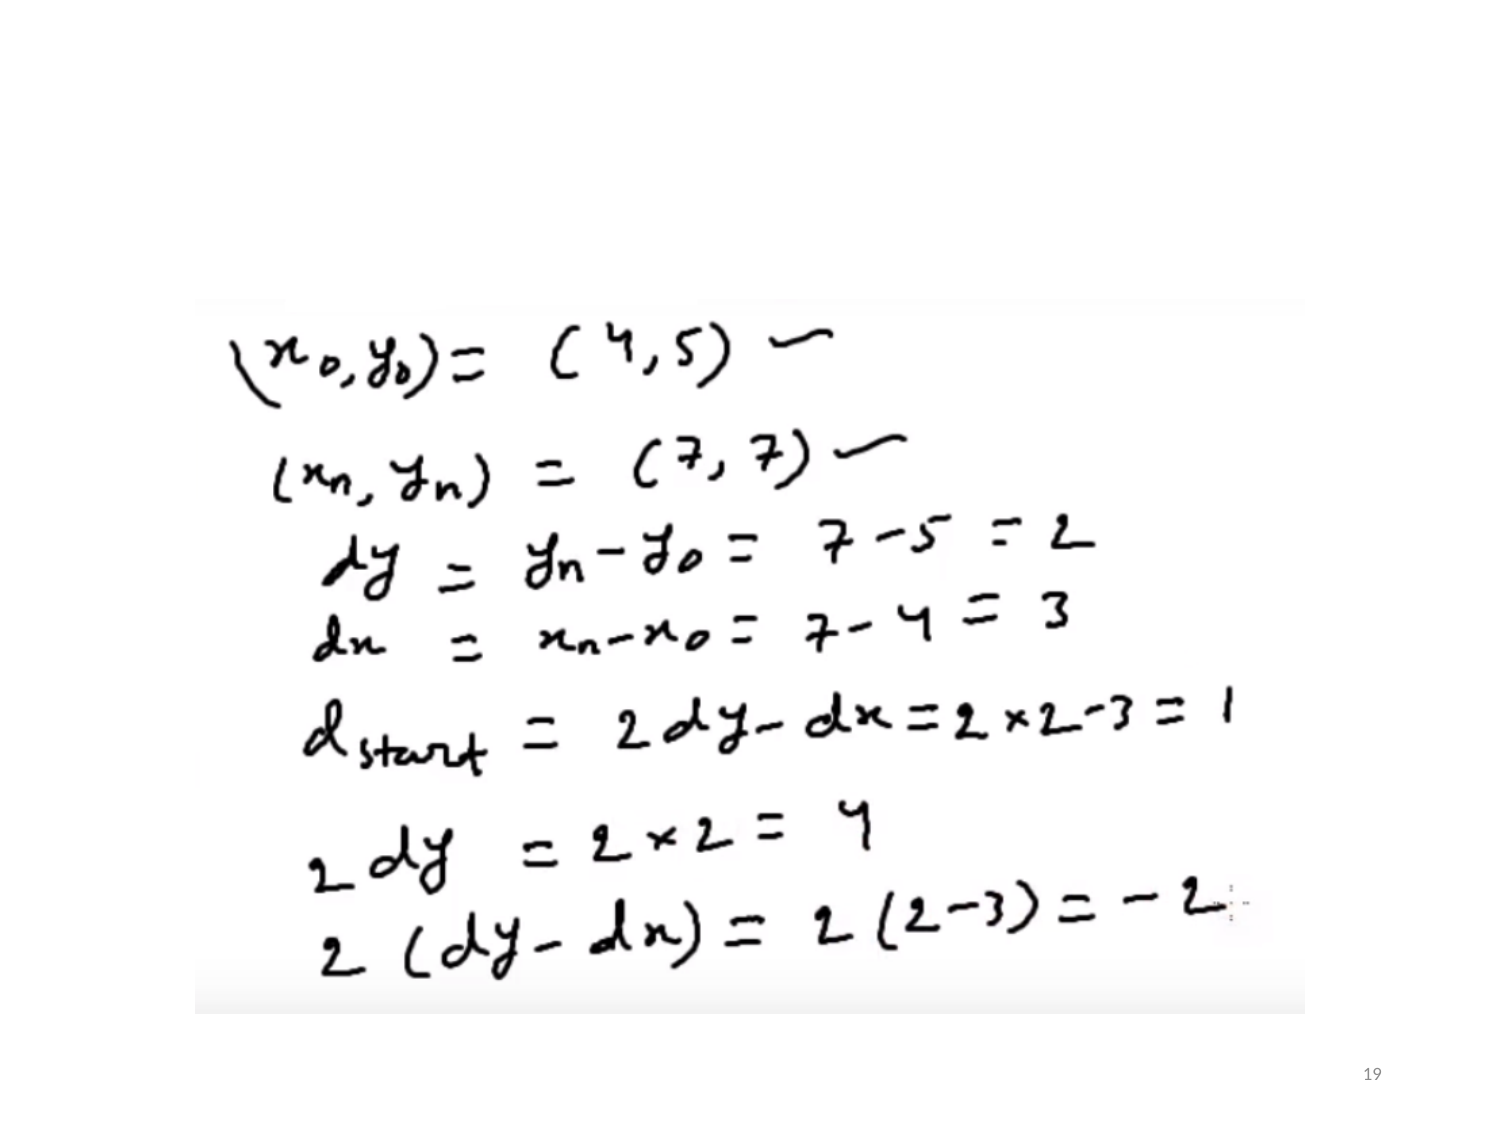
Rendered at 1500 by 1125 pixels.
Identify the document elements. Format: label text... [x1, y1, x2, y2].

slide_number 19 [1059, 1042, 1397, 1103]
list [194, 299, 1305, 1014]
